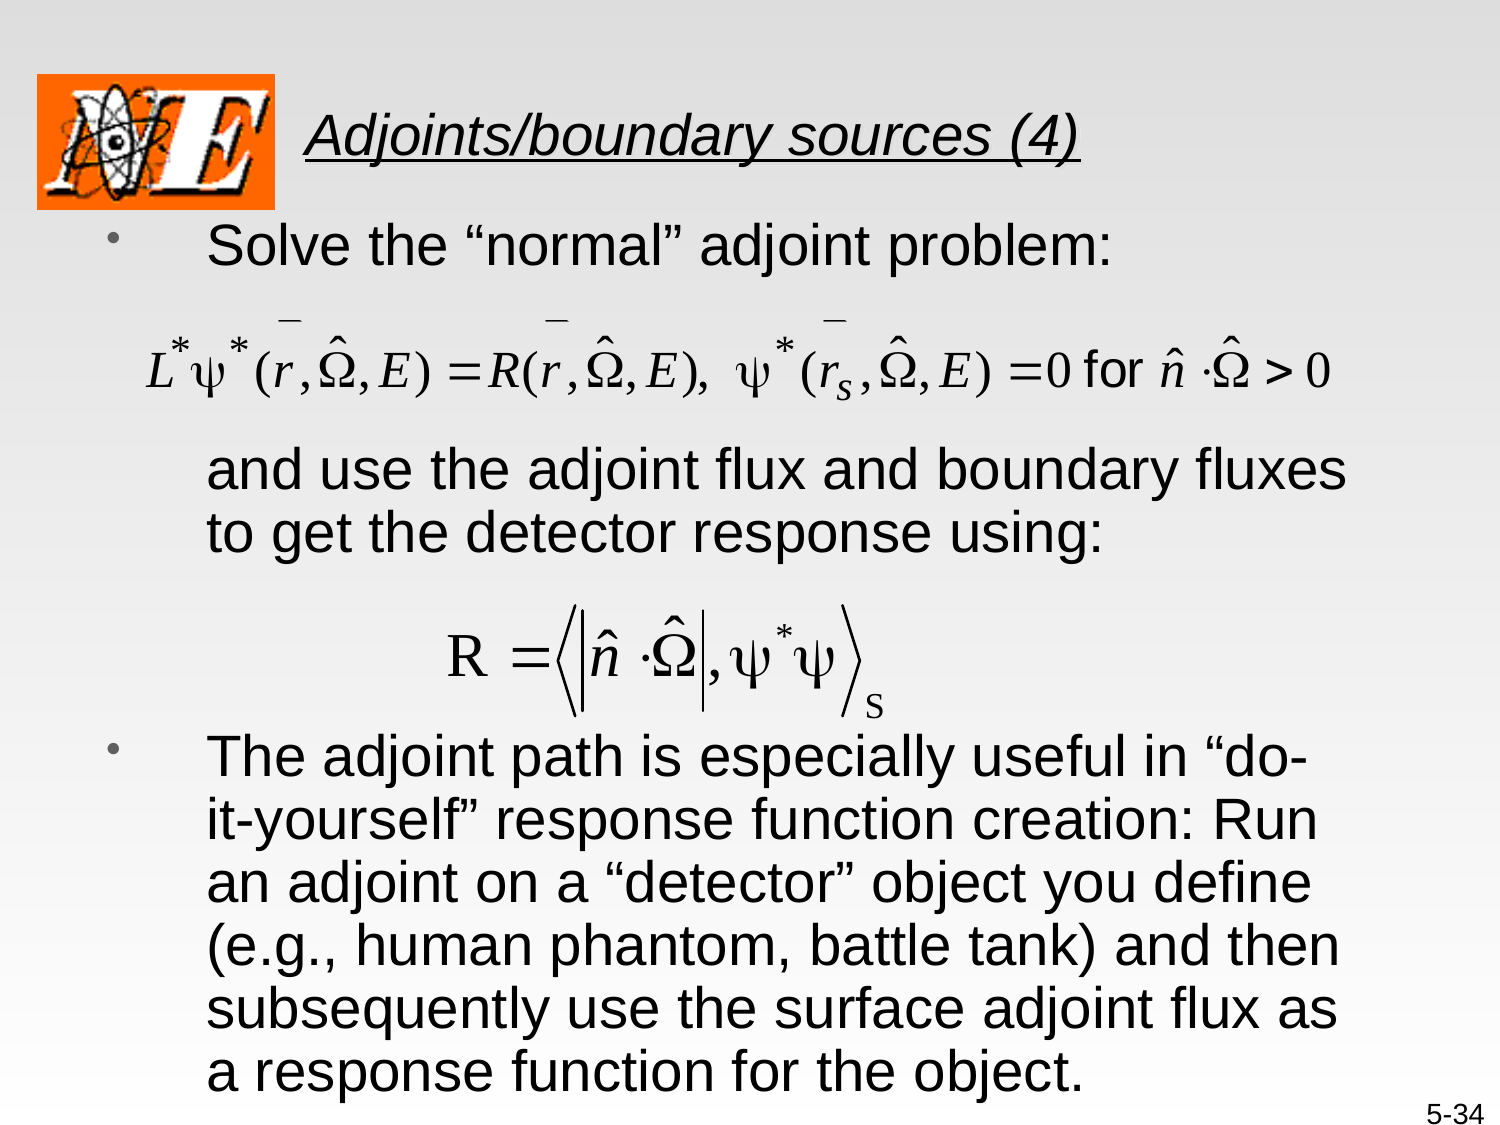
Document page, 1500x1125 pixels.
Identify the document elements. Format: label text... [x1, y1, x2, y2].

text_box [134, 320, 1342, 415]
title Adjoints/boundary sources (4) [289, 38, 1466, 226]
slide_number 5-34 [1187, 1087, 1500, 1125]
list Solve the “normal” adjoint problem: and use the adjoint flux and boundary fluxes to get the detector response using: The adjoint path is especially useful in “do-it-yourself” response function creation: Run an adjoint on a “detector” object you define (e.g., human phantom, battle tank) and then subsequently use the surface adjoint flux as a response function for the object. [90, 207, 1367, 282]
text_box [437, 592, 898, 734]
picture [37, 74, 275, 210]
